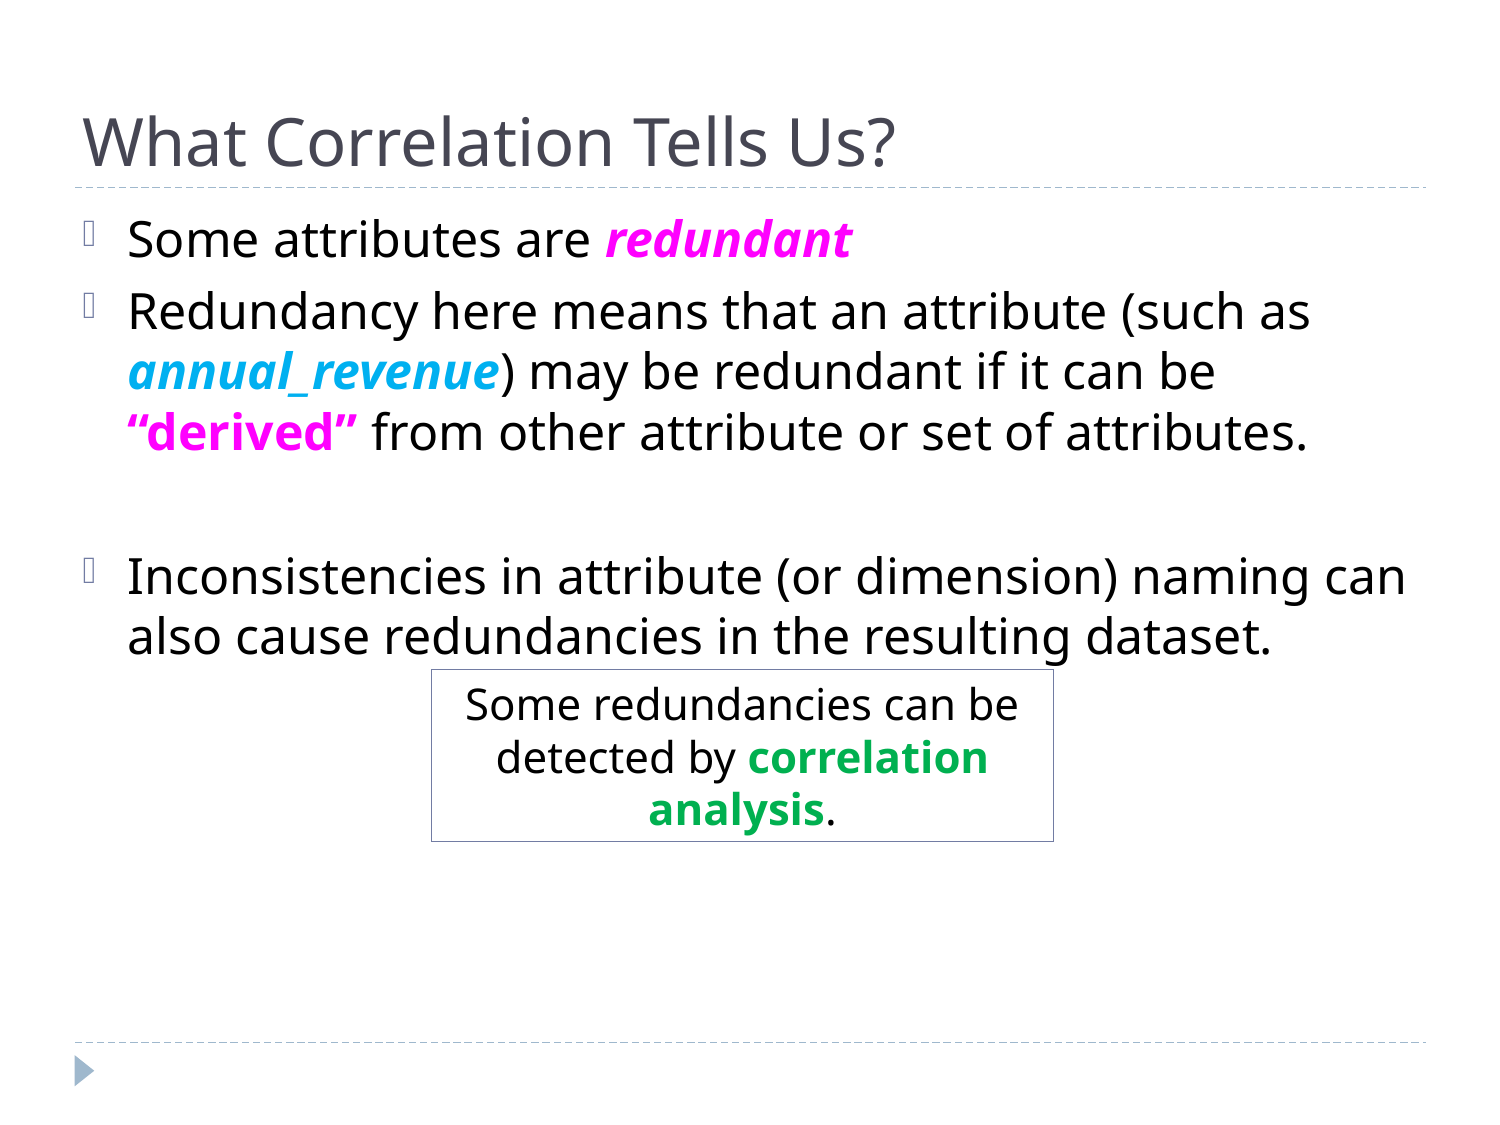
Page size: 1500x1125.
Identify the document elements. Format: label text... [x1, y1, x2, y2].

text_box Some redundancies can be detected by correlation analysis. [431, 669, 1054, 842]
title What Correlation Tells Us? [74, 24, 1426, 188]
list Some attributes are redundant Redundancy here means that an attribute (such as annual_revenue) may be redundant if it can be “derived” from other attribute or set of attributes. Inconsistencies in attribute (or dimension) naming can also cause redundancies in the resulting dataset. [74, 199, 1426, 1011]
